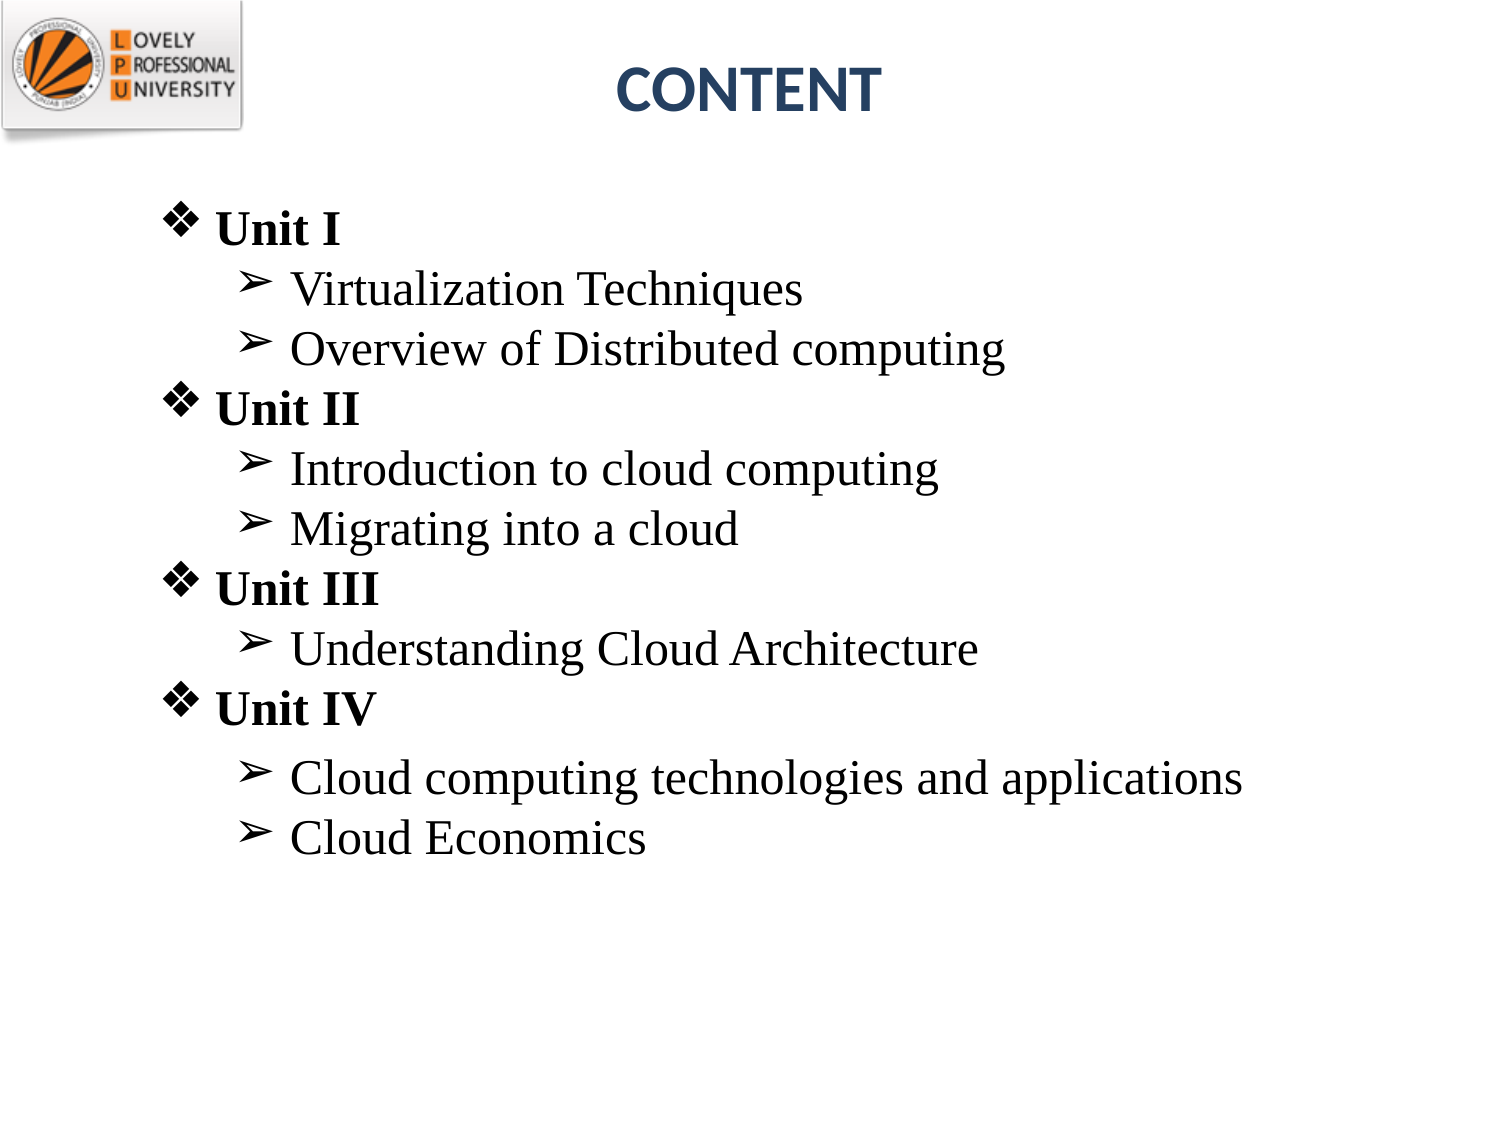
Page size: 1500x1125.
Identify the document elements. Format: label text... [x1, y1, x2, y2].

picture [0, 0, 244, 154]
text_box Unit I Virtualization Techniques Overview of Distributed computing Unit II Introduction to cloud computing Migrating into a cloud Unit III Understanding Cloud Architecture Unit IV Cloud computing technologies and applications Cloud Economics [124, 187, 1413, 1063]
text_box CONTENT [74, 37, 1425, 225]
